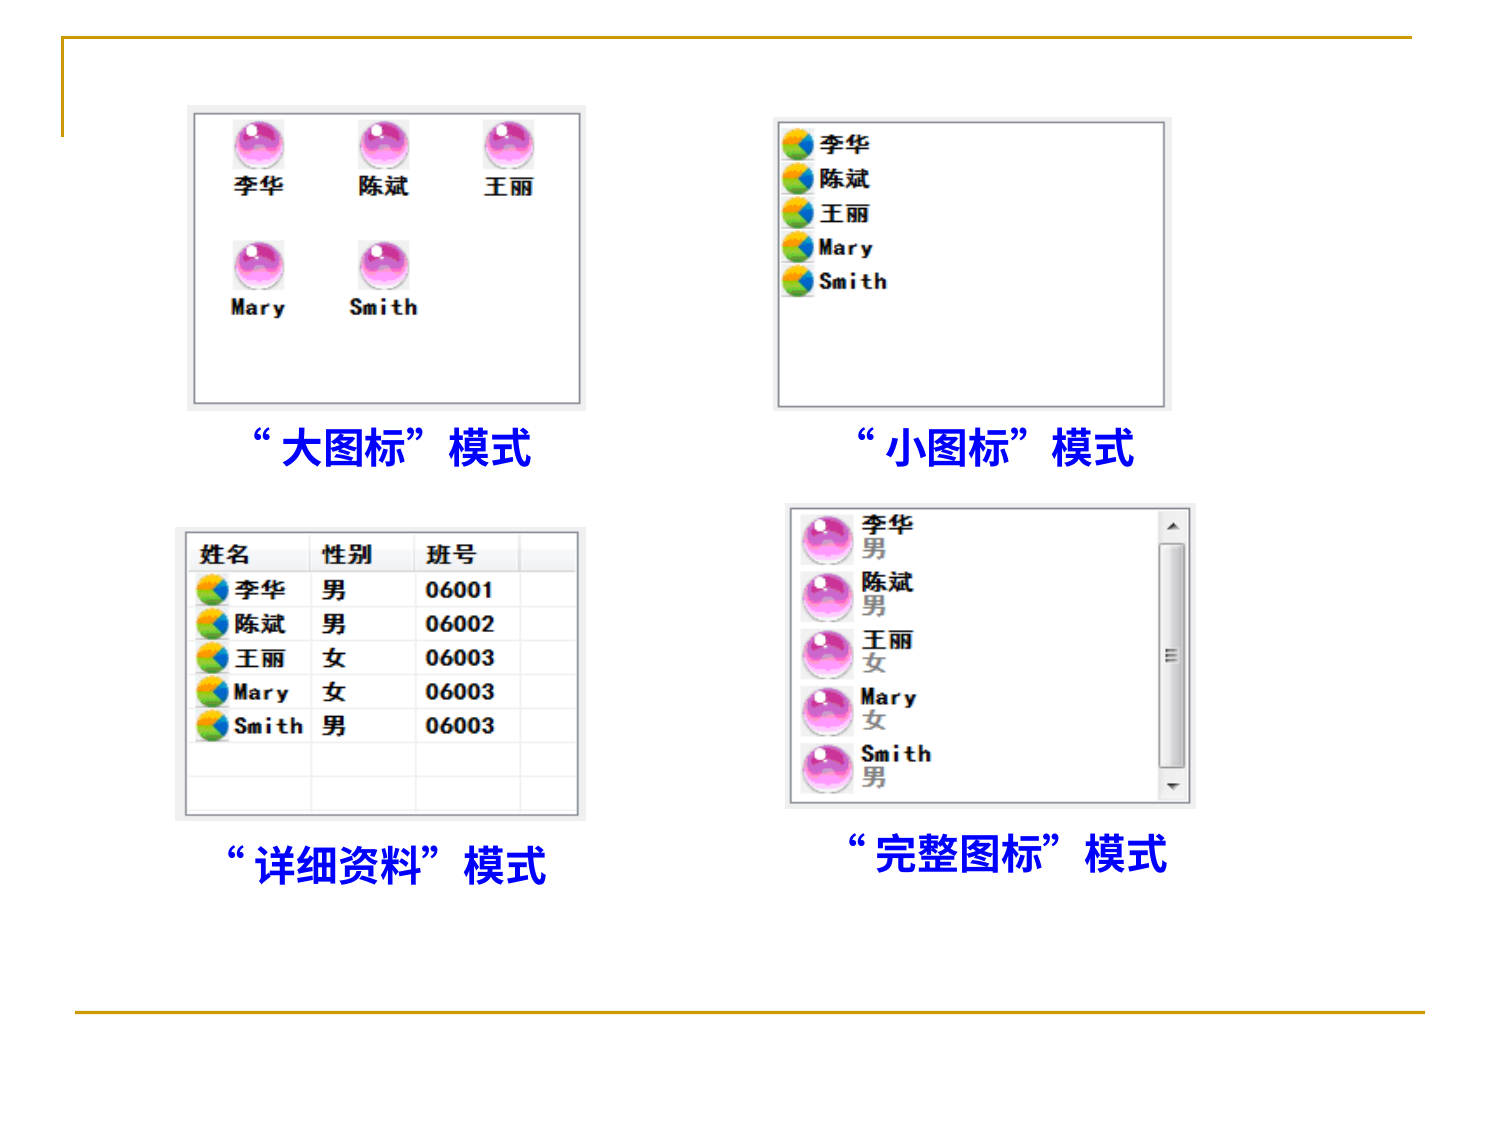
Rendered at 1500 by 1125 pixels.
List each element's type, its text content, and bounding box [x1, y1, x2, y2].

picture [187, 105, 587, 411]
text_box “详细资料”模式 [152, 832, 598, 897]
text_box “大图标”模式 [210, 418, 551, 480]
picture [175, 527, 587, 821]
text_box “小图标”模式 [785, 414, 1184, 480]
picture [773, 116, 1173, 411]
text_box “完整图标”模式 [796, 820, 1196, 886]
picture [784, 503, 1196, 809]
